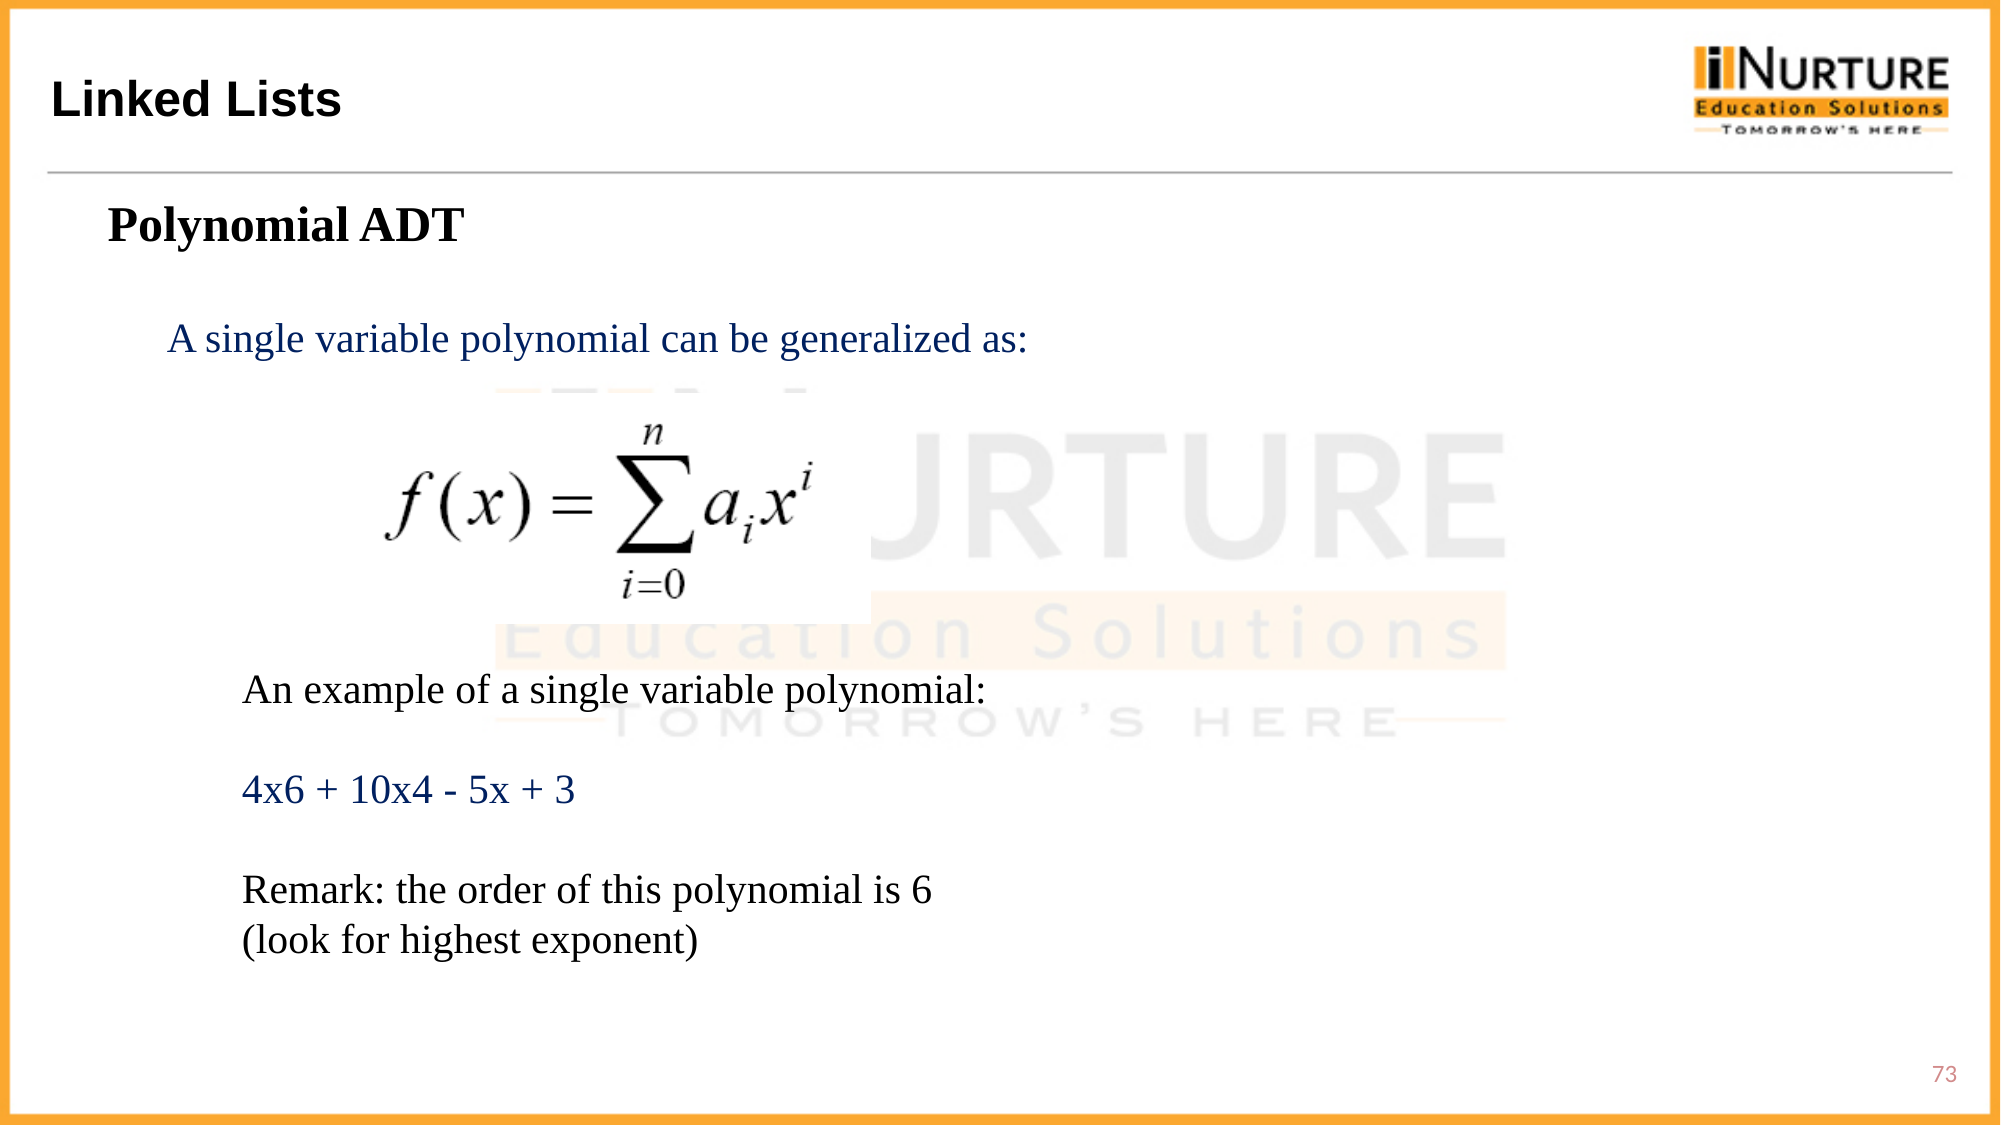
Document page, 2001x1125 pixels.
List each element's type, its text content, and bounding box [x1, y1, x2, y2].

slide_number 73 [1901, 1042, 1973, 1103]
text_box Linked Lists [33, 59, 1716, 134]
picture [0, 0, 2001, 1125]
text_box Polynomial ADT A single variable polynomial can be generalized as: An example of a single variable polynomial: 4x6 + 10x4 - 5x + 3 Remark: the order of this polynomial is 6 (look for highest exponent) [33, 183, 1937, 1019]
